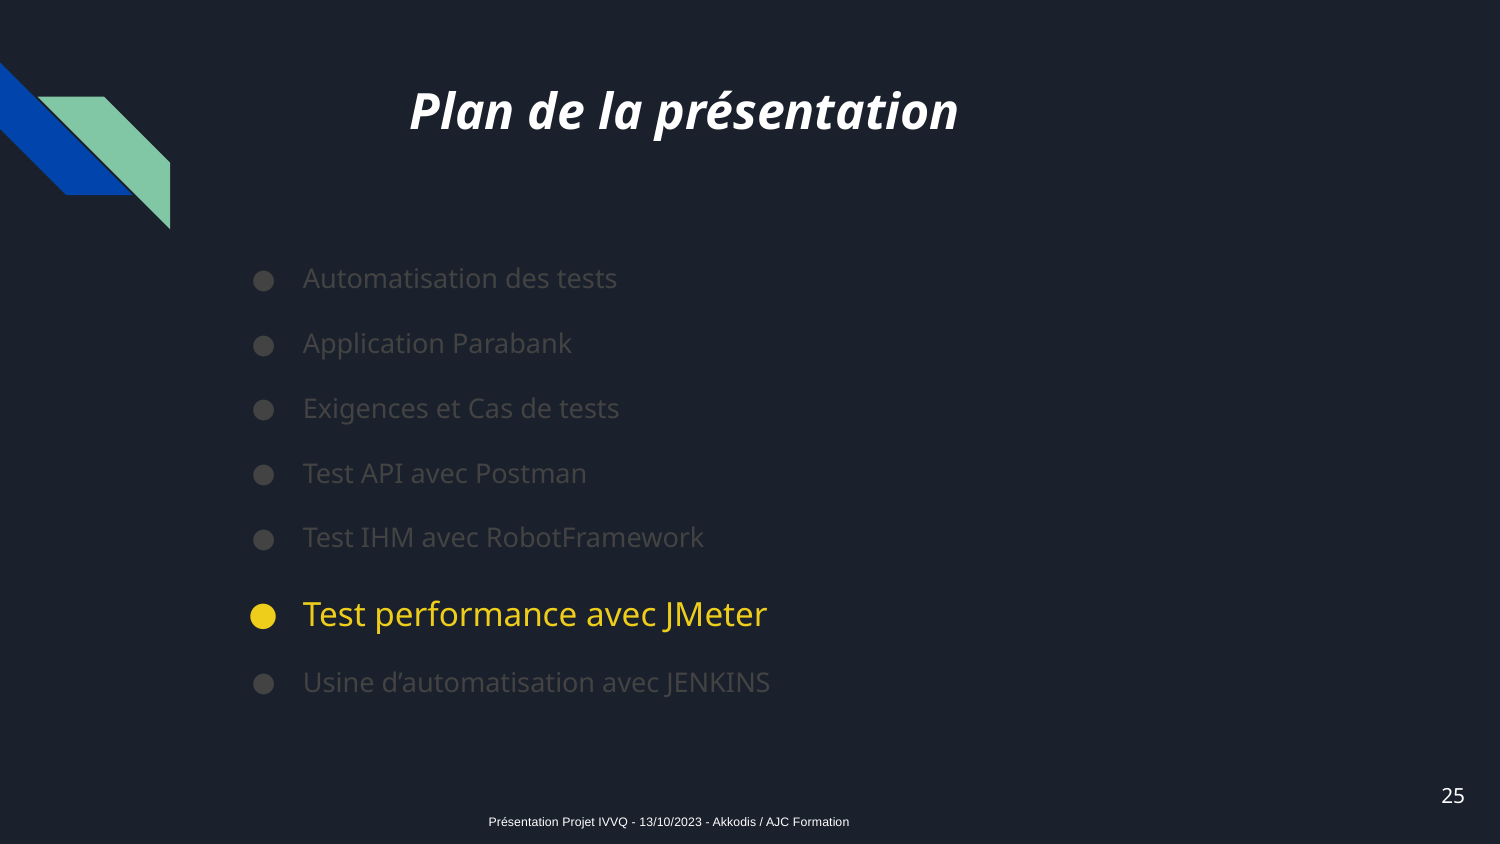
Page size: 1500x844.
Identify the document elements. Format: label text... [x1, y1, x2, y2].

slide_number ‹#› [1389, 764, 1480, 830]
list Automatisation des tests Application Parabank Exigences et Cas de tests Test API avec Postman Test IHM avec RobotFramework Test performance avec JMeter Usine d’automatisation avec JENKINS [212, 214, 1368, 735]
title Plan de la présentation [212, 64, 1368, 214]
title Présentation Projet IVVQ - 13/10/2023 - Akkodis / AJC Formation [473, 798, 953, 844]
